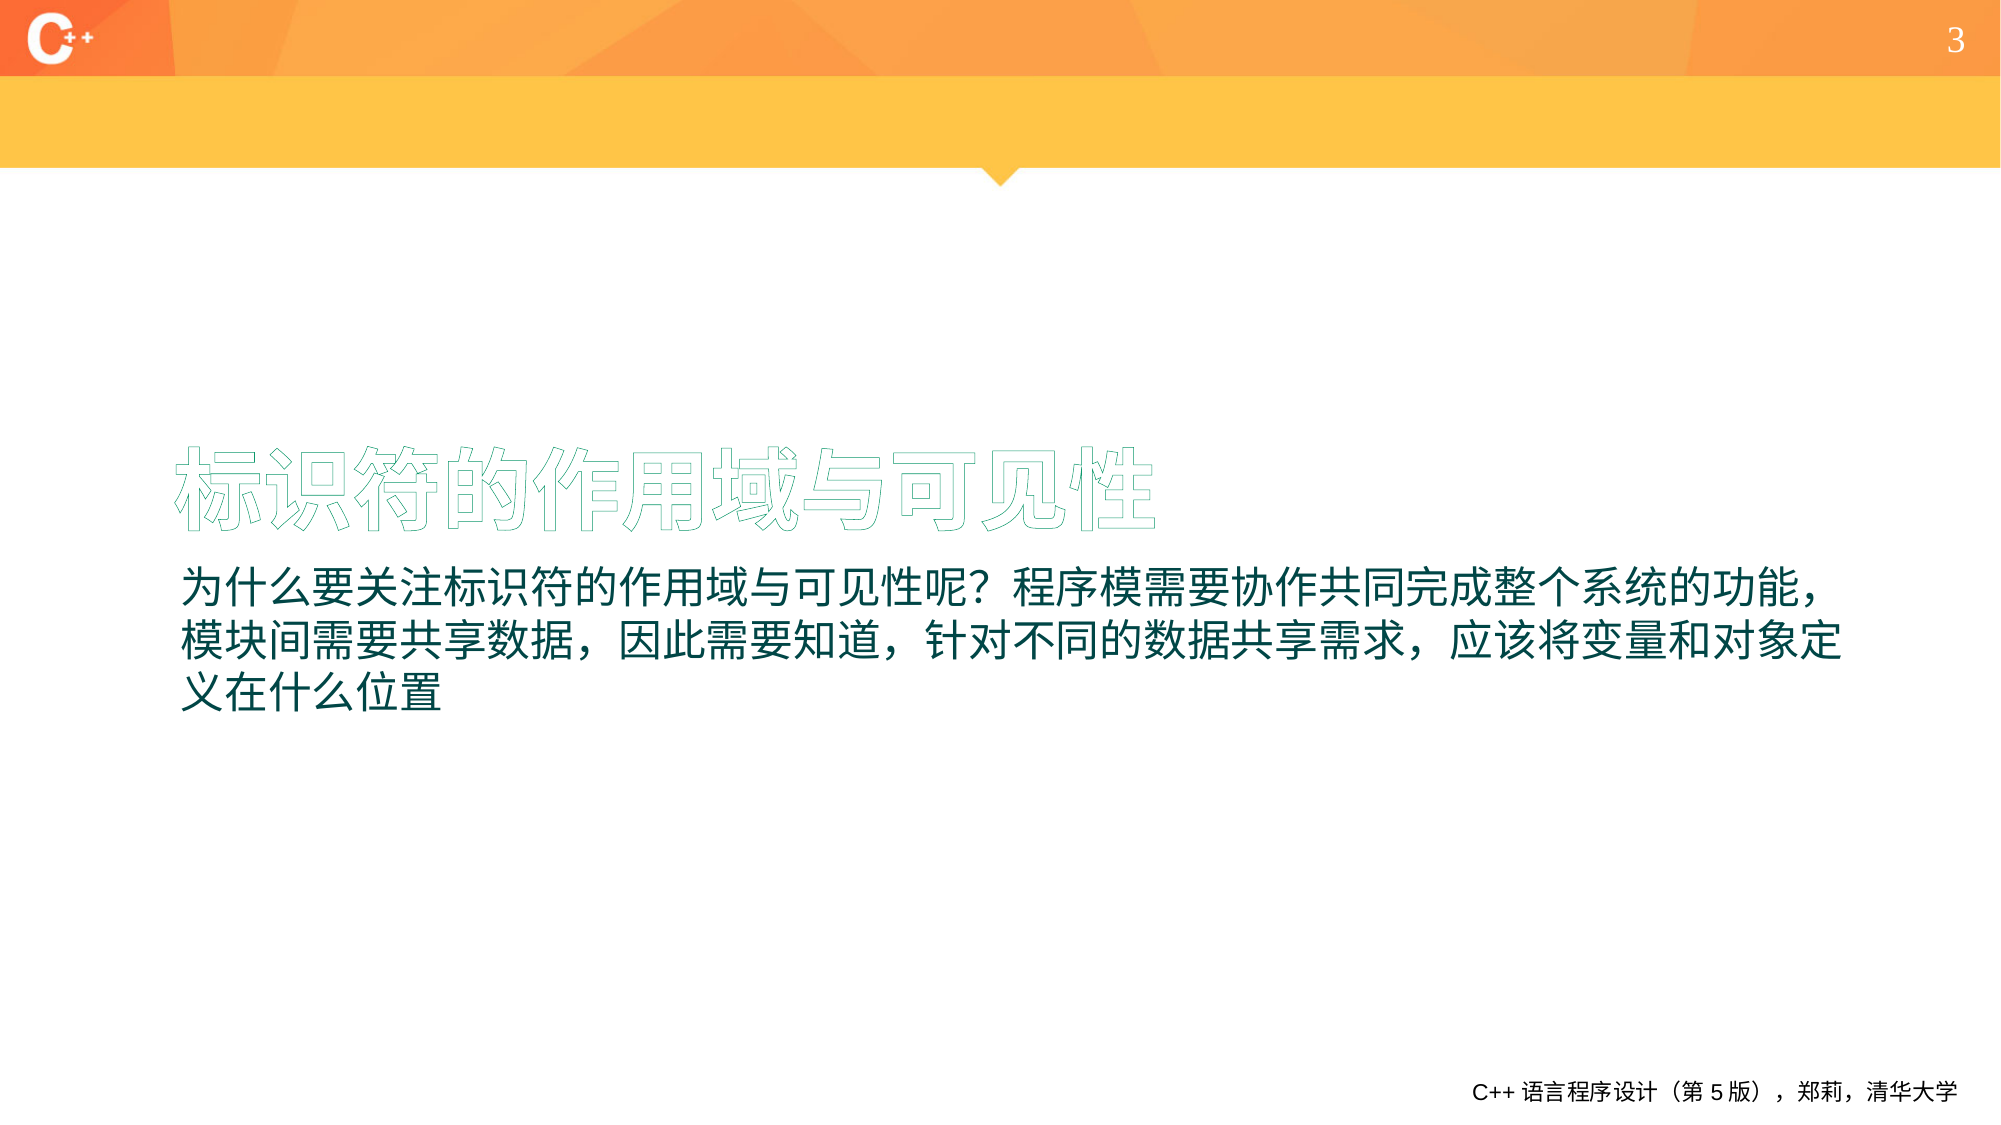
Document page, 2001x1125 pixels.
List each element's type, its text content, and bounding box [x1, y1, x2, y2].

list 为什么要关注标识符的作用域与可见性呢？程序模需要协作共同完成整个系统的功能，模块间需要共享数据，因此需要知道，针对不同的数据共享需求，应该将变量和对象定义在什么位置 [158, 552, 1859, 800]
picture [0, 0, 2001, 1125]
title 标识符的作用域与可见性 [158, 324, 1859, 549]
slide_number 3 [1530, 7, 1981, 68]
